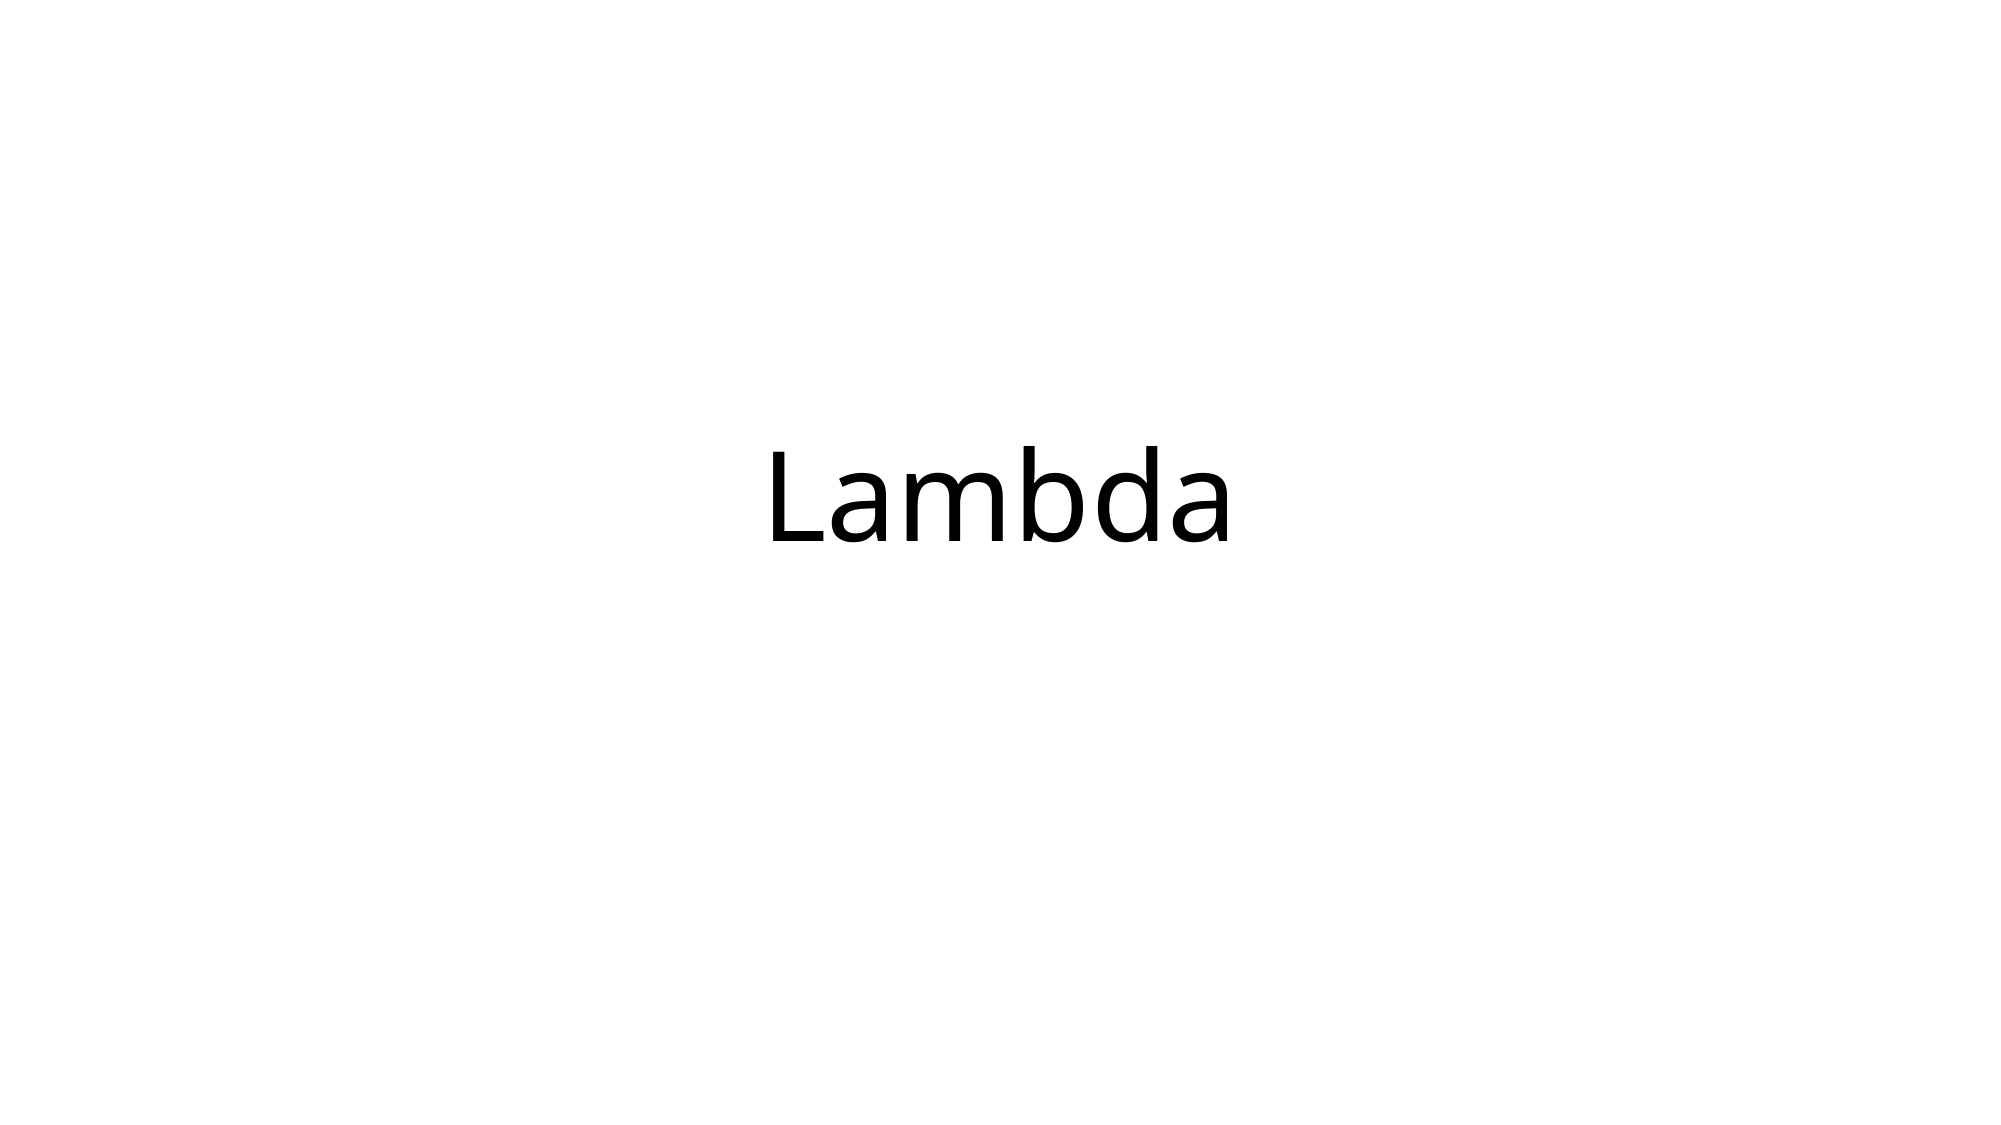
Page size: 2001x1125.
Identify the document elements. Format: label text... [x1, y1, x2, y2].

title Lambda [249, 184, 1750, 576]
